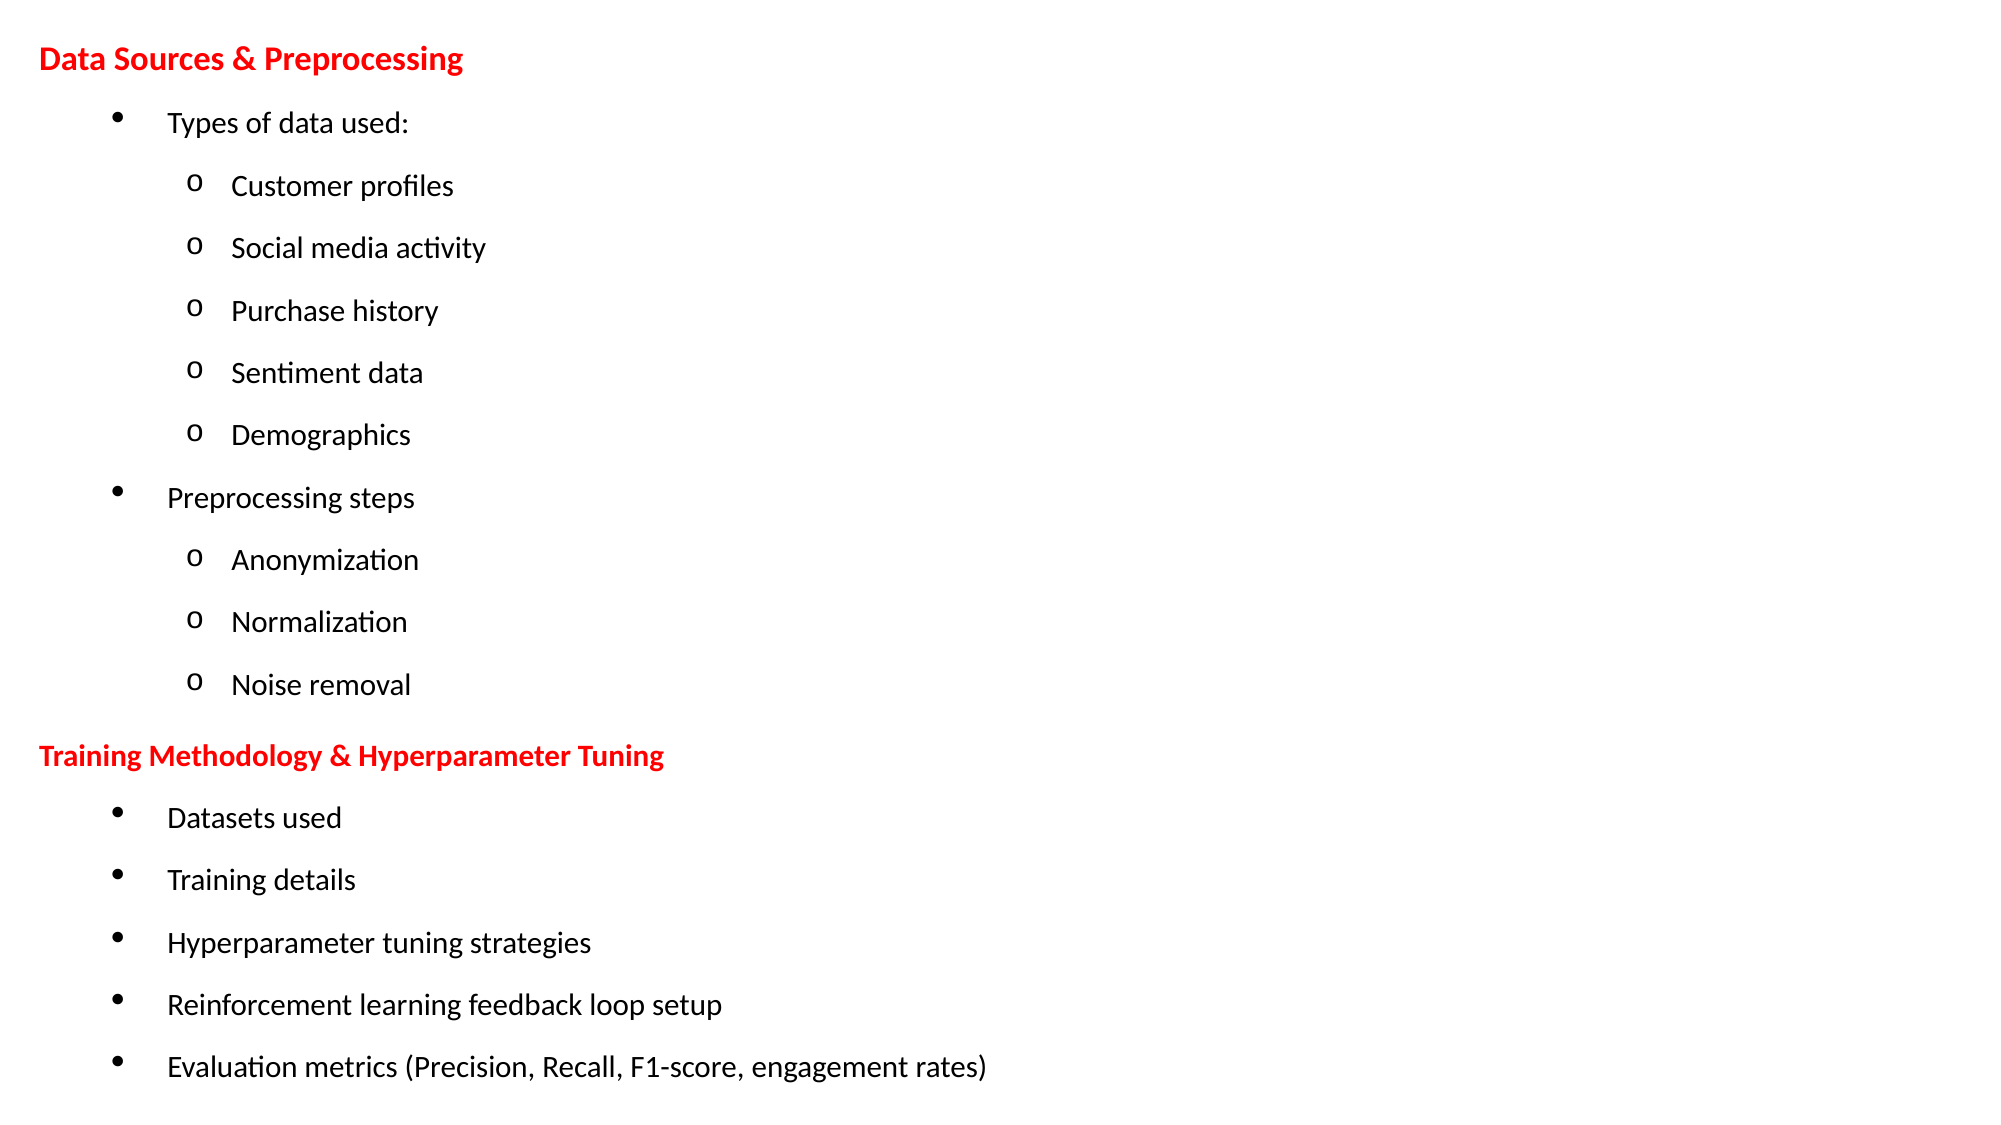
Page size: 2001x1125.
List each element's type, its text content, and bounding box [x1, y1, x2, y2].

list Data Sources & Preprocessing Types of data used: Customer profiles Social media activity Purchase history Sentiment data Demographics Preprocessing steps Anonymization Normalization Noise removal Training Methodology & Hyperparameter Tuning Datasets used Training details Hyperparameter tuning strategies Reinforcement learning feedback loop setup Evaluation metrics (Precision, Recall, F1-score, engagement rates) [24, 25, 1963, 1097]
